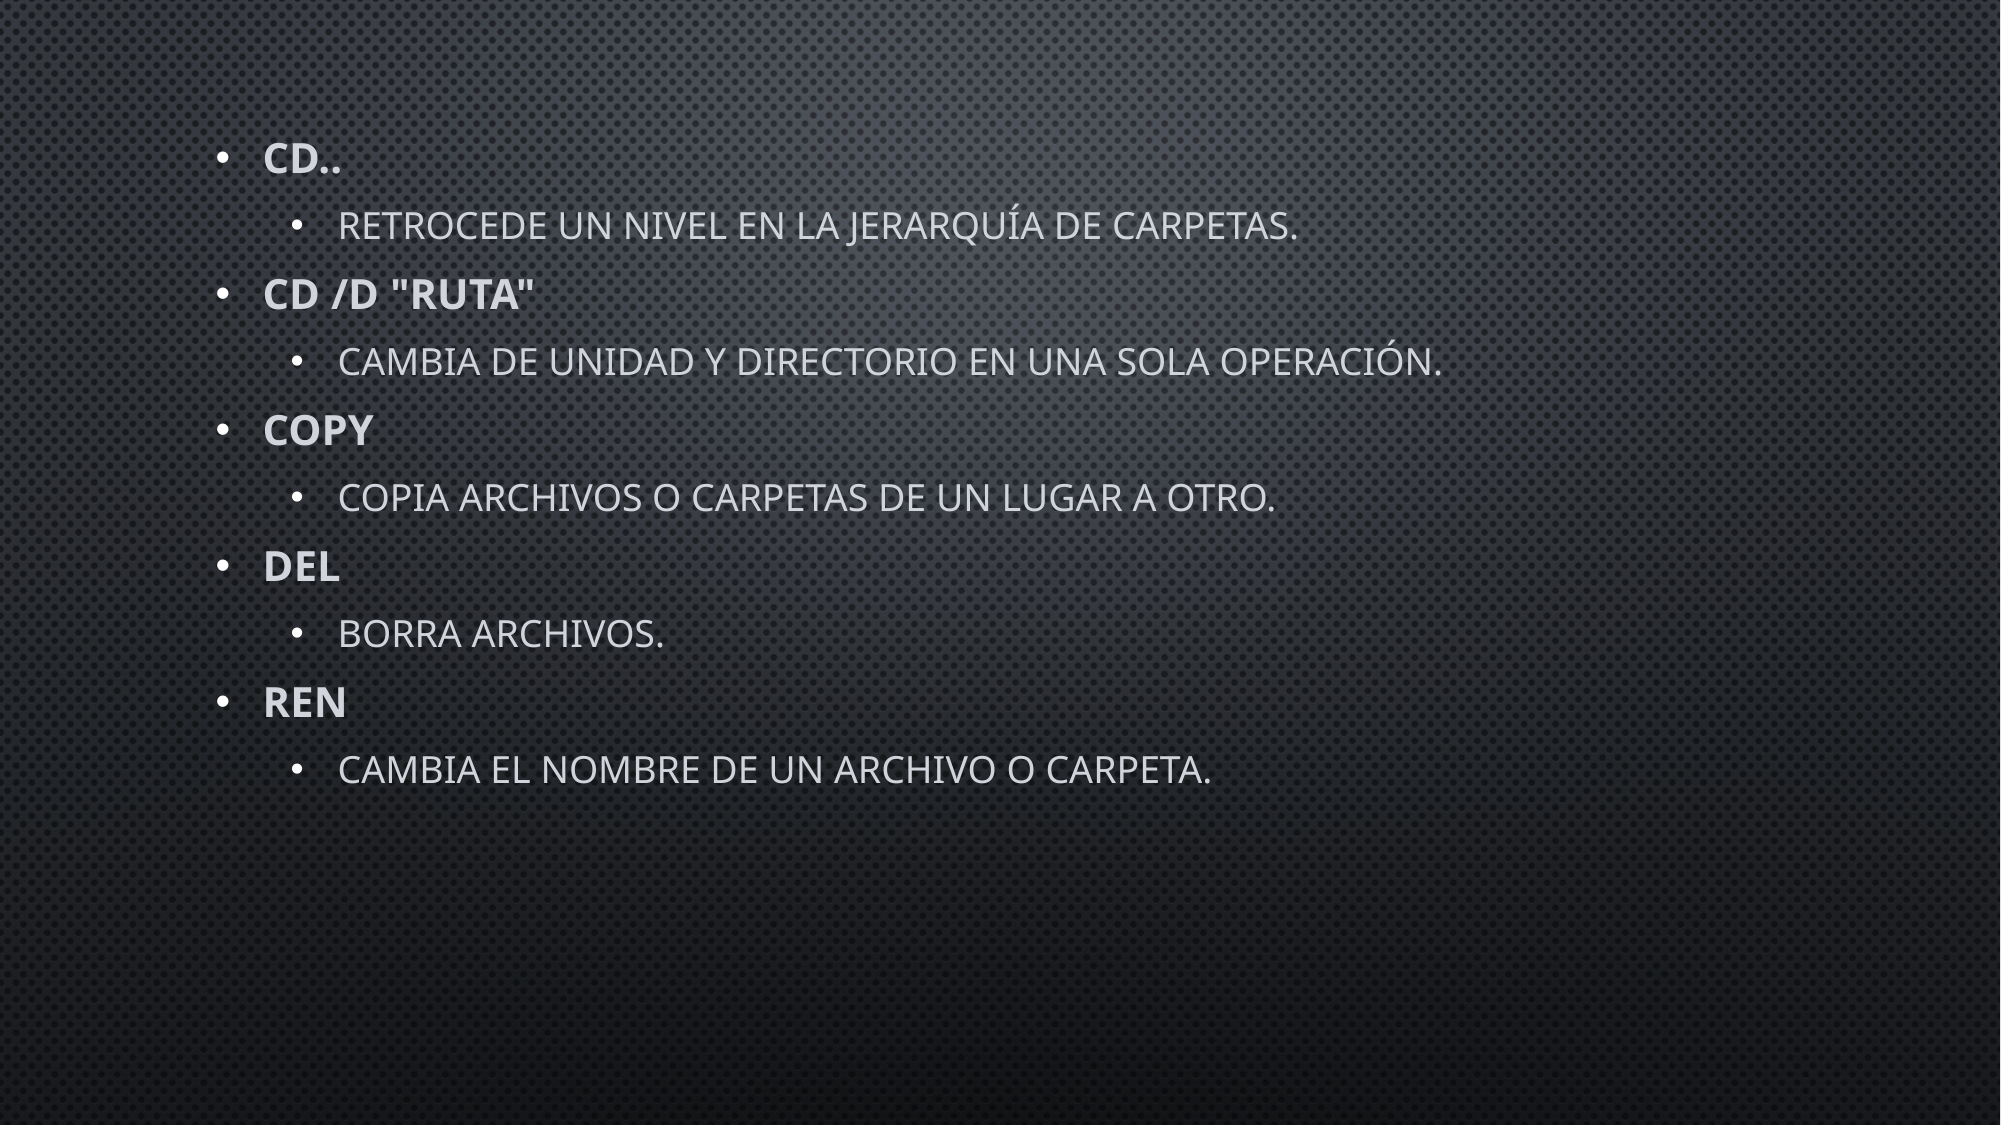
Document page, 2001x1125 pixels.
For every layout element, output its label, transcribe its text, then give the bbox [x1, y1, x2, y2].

list CD.. Retrocede un nivel en la jerarquía de carpetas. CD /D "Ruta" Cambia de unidad y directorio en una sola operación. COPY Copia archivos o carpetas de un lugar a otro. DEL Borra archivos. REN Cambia el nombre de un archivo o carpeta. [200, 118, 1826, 941]
